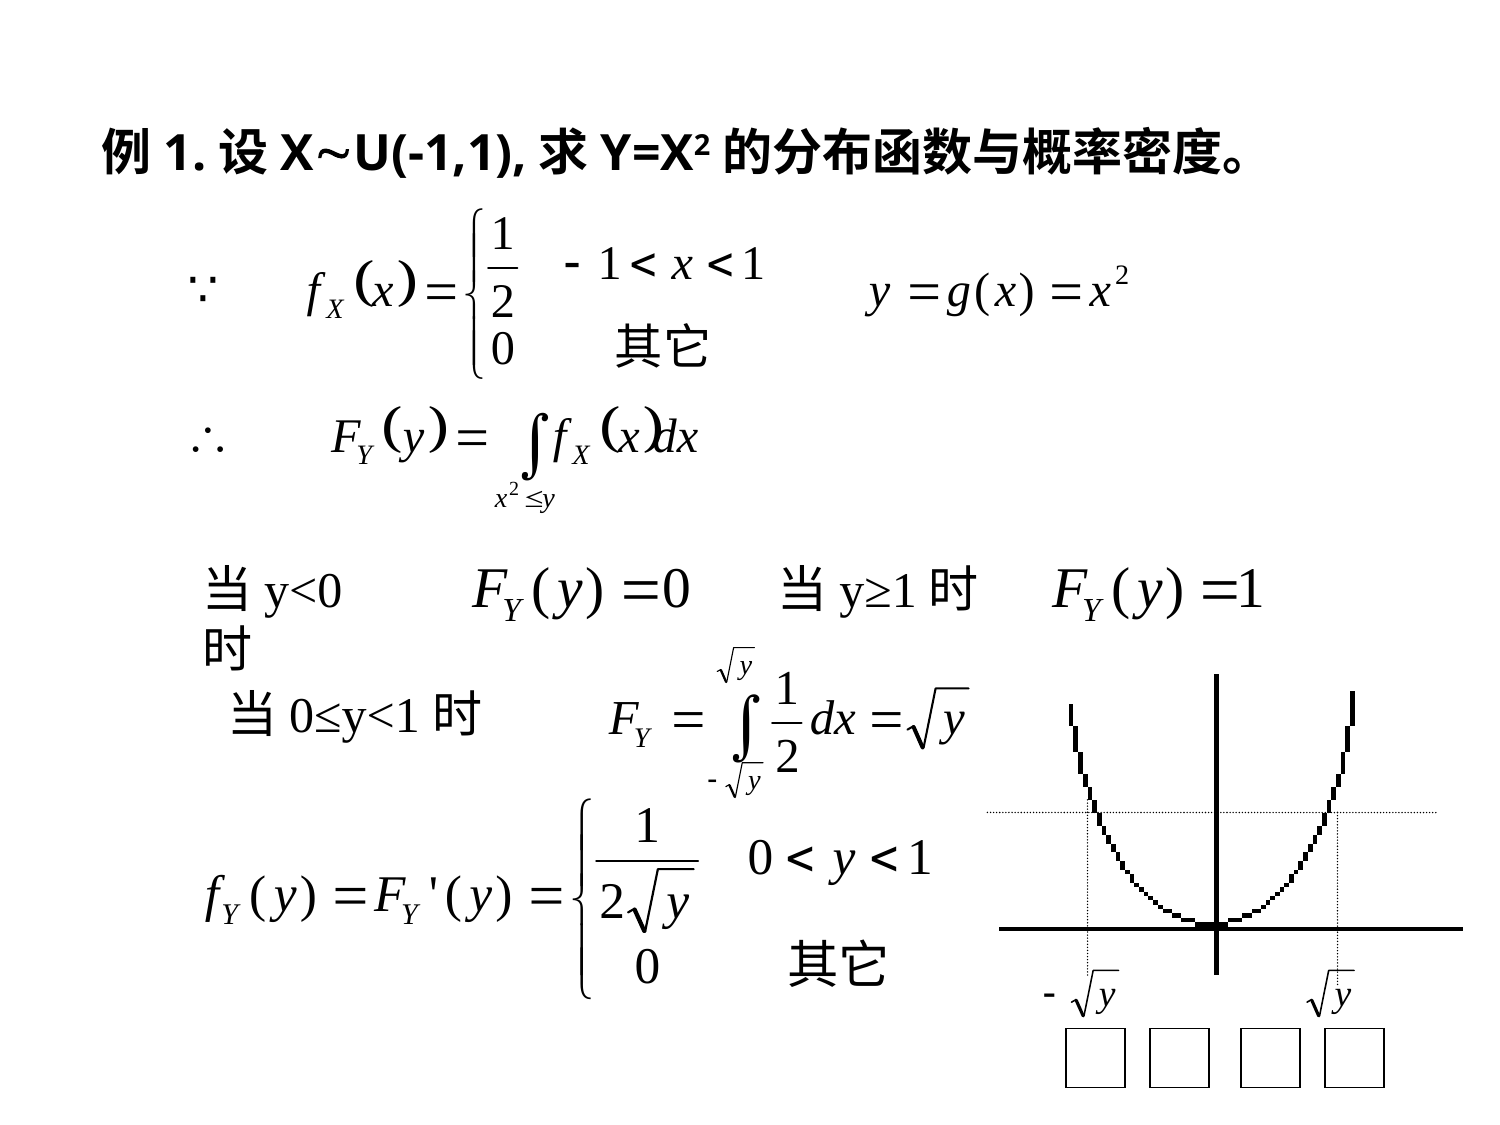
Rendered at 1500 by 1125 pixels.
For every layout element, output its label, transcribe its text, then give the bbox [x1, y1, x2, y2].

text_box [1240, 1028, 1300, 1088]
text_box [462, 549, 703, 632]
text_box [1065, 1031, 1126, 1088]
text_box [999, 674, 1463, 976]
text_box [1325, 1028, 1385, 1088]
text_box 当0≤y<1时 [212, 674, 594, 750]
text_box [1299, 962, 1363, 1026]
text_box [1037, 962, 1126, 1026]
text_box [1149, 1028, 1210, 1088]
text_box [1041, 549, 1273, 632]
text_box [187, 787, 938, 1011]
text_box 例1.设XU(-1,1),求Y=X2的分布函数与概率密度。 [87, 112, 1287, 188]
text_box 当y<0时 [187, 549, 413, 685]
text_box 当y≥1时 [762, 549, 1038, 625]
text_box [187, 199, 1138, 523]
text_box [599, 637, 978, 808]
